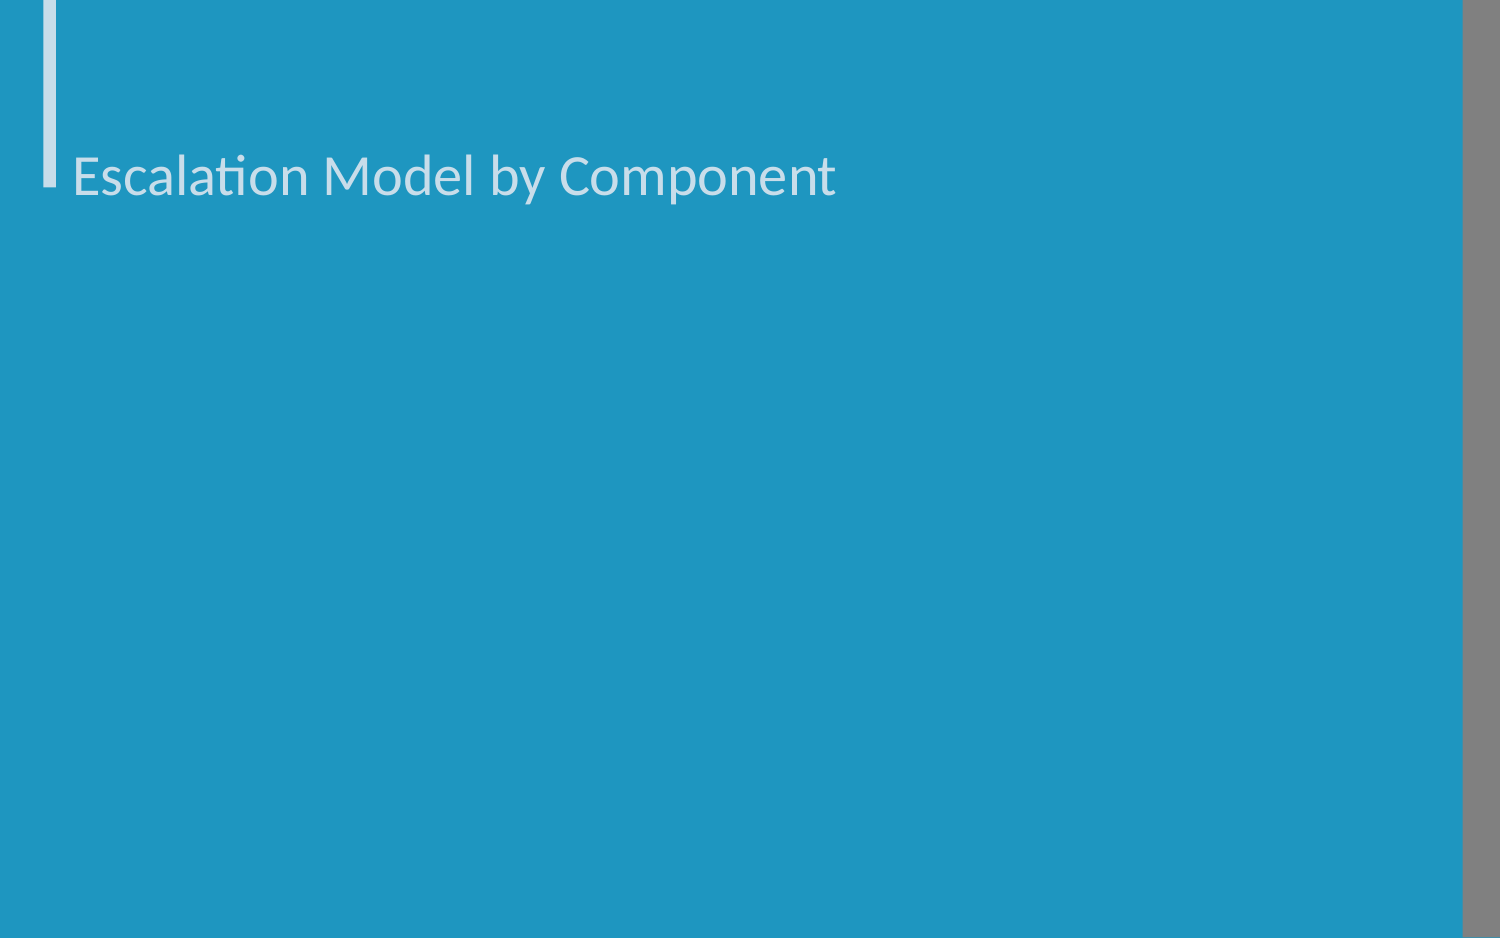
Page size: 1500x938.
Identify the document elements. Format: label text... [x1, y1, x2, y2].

list Escalation Model by Component [57, 137, 1278, 200]
